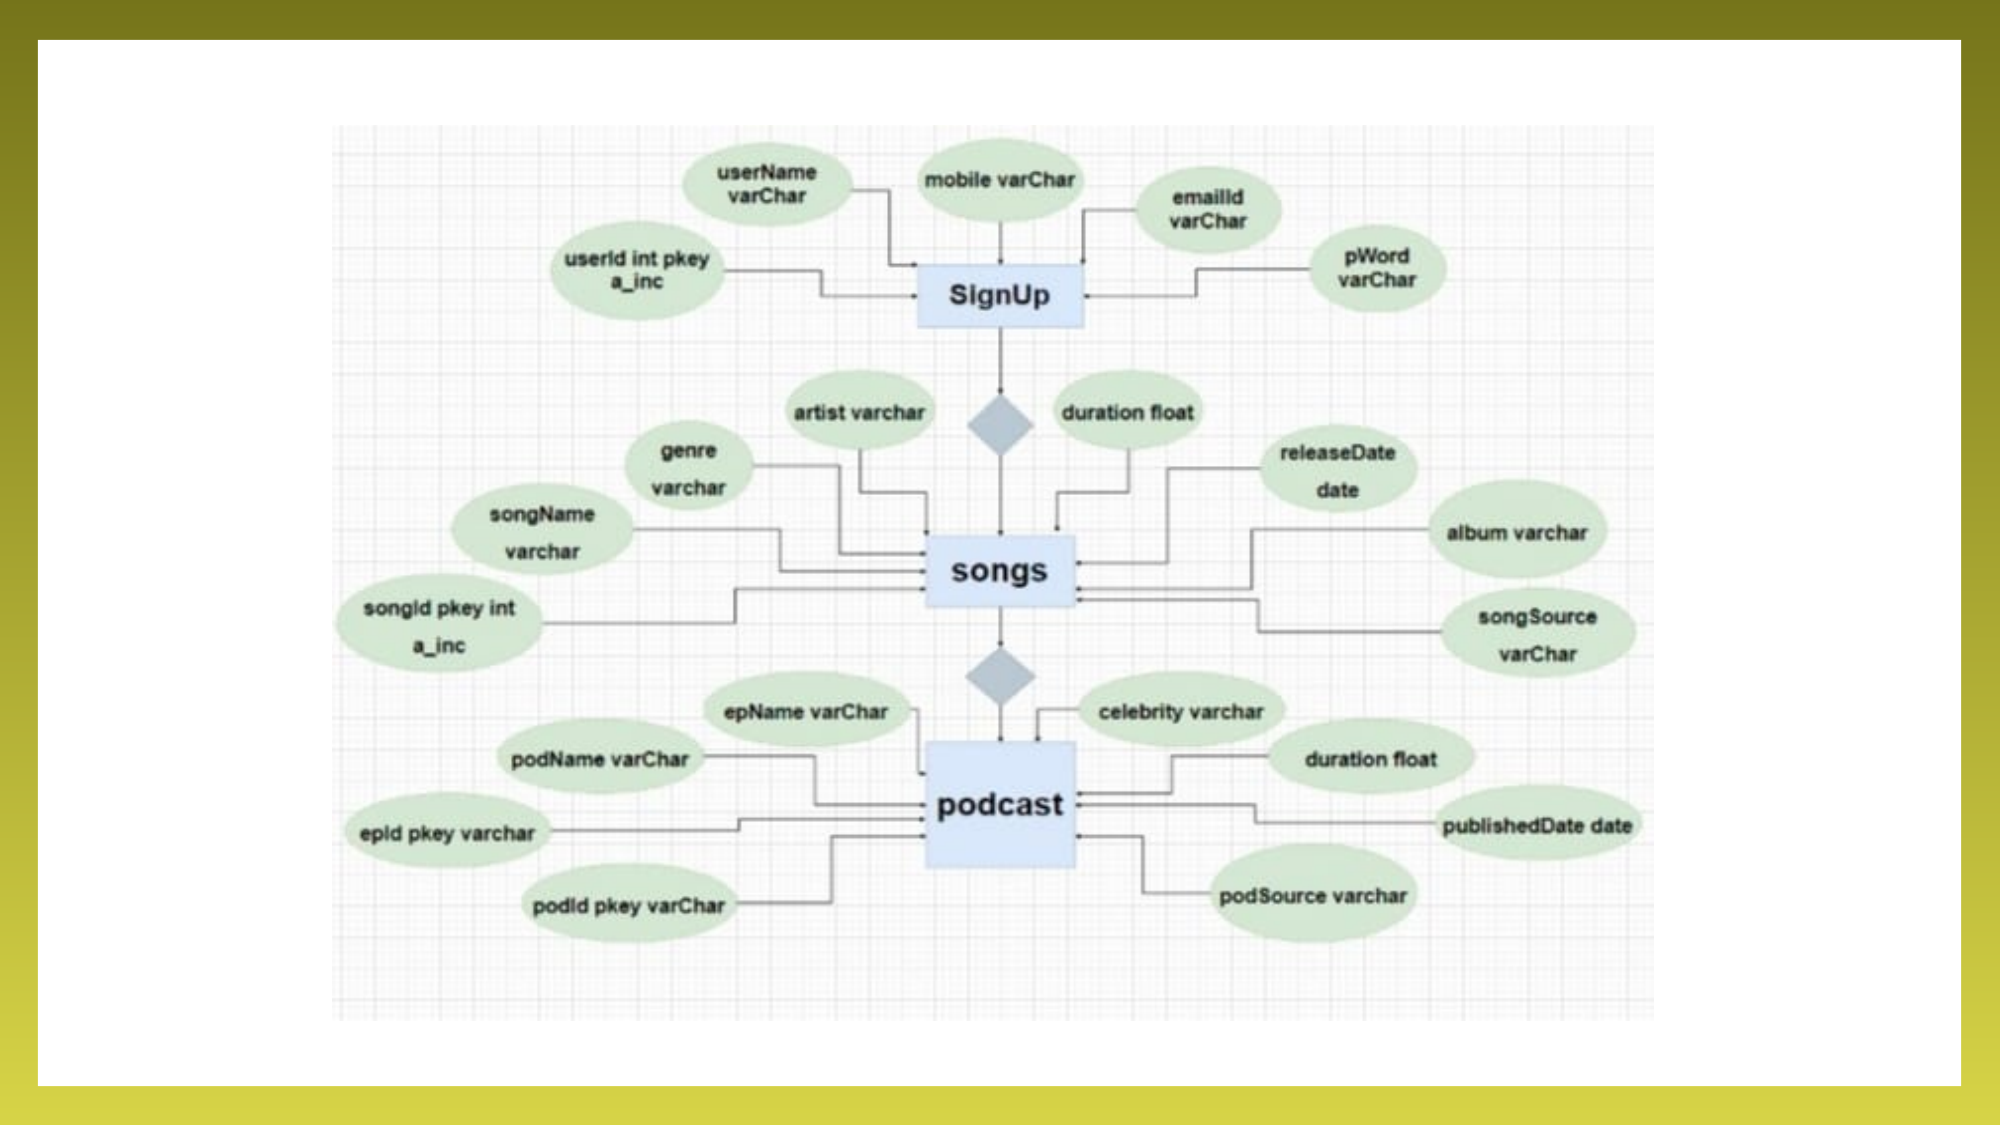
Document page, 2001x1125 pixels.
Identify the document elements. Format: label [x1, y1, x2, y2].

picture [332, 124, 1654, 1021]
